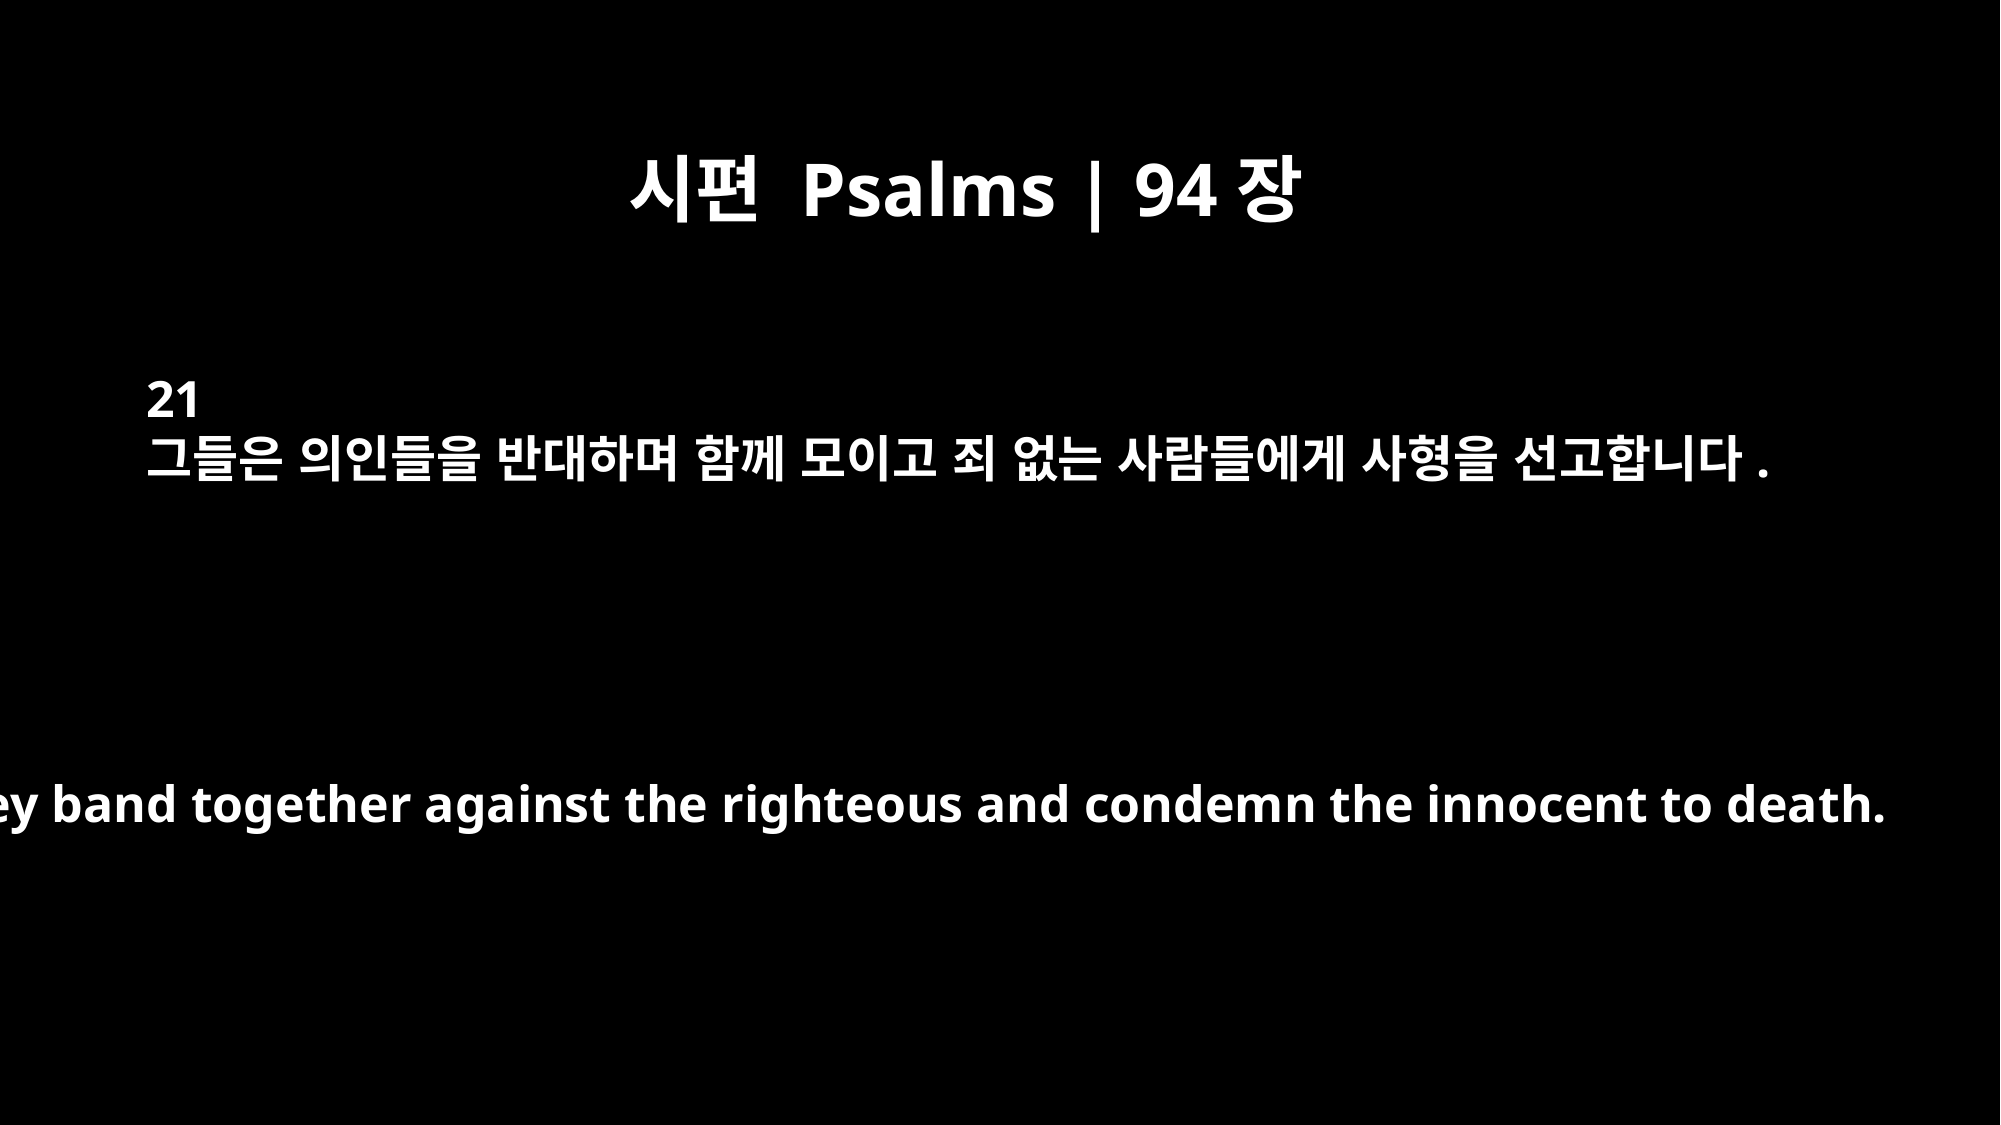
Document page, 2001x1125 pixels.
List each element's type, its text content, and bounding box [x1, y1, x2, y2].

text_box They band together against the righteous and condemn the innocent to death. [0, 764, 1903, 840]
text_box 21 그들은 의인들을 반대하며 함께 모이고 죄 없는 사람들에게 사형을 선고합니다. [131, 359, 1786, 495]
text_box 시편 Psalms | 94장 [613, 136, 1319, 239]
